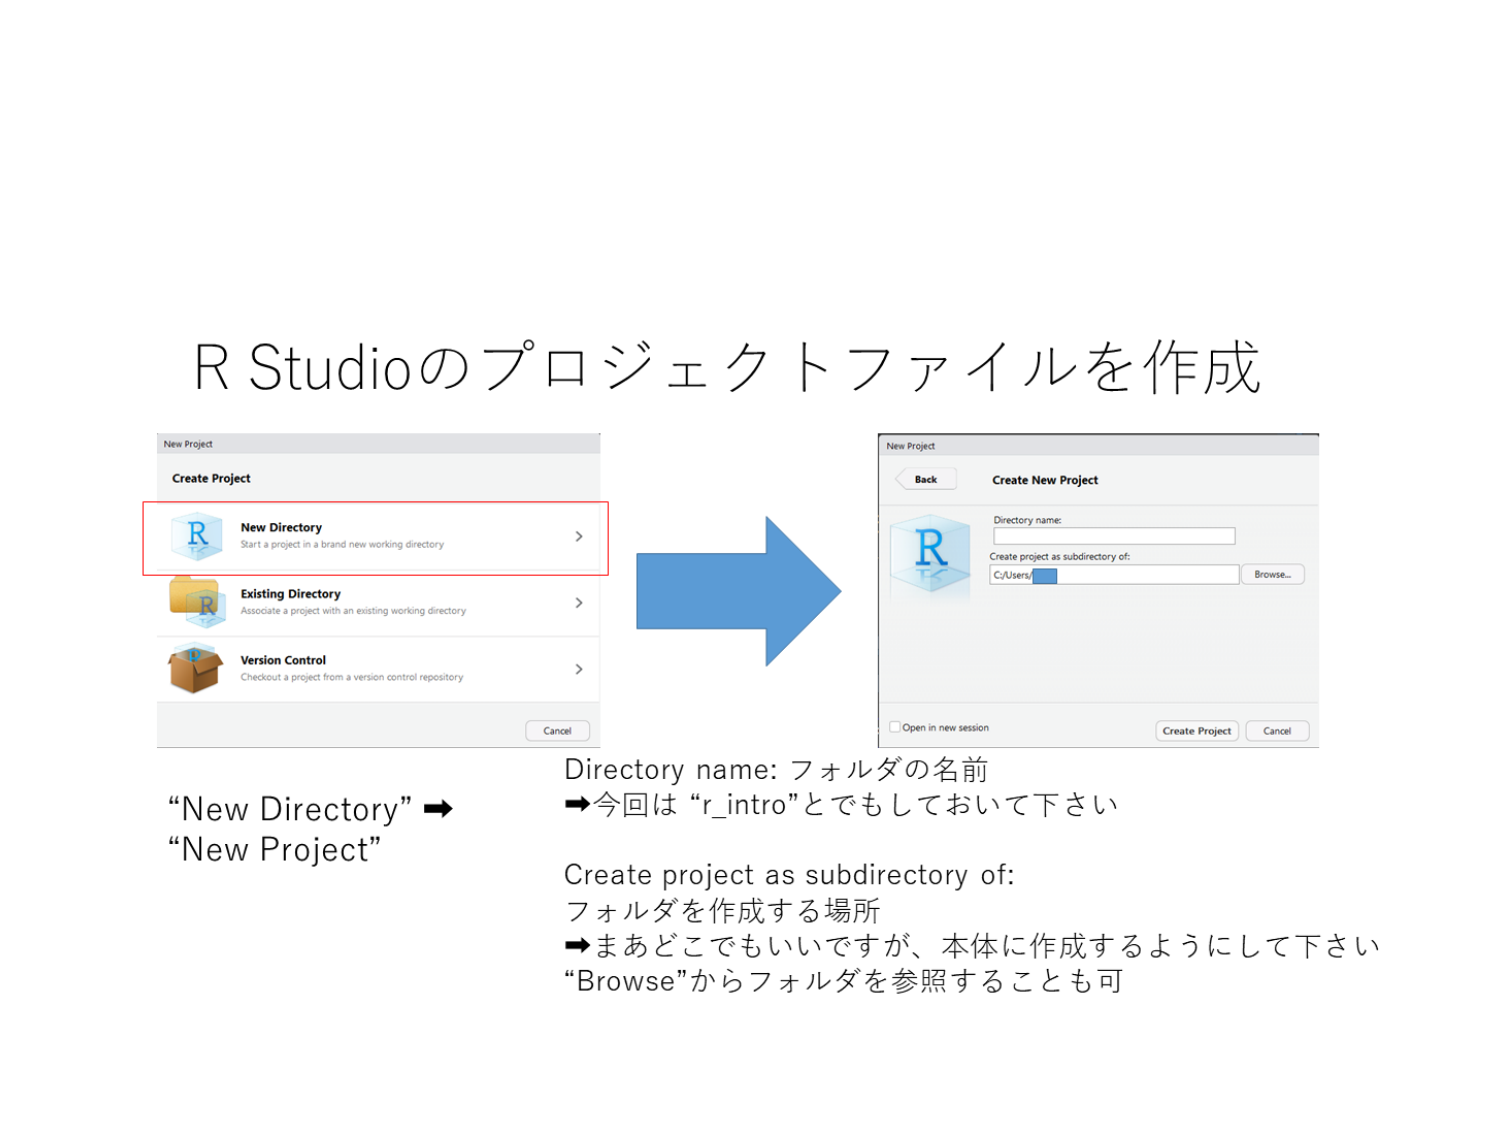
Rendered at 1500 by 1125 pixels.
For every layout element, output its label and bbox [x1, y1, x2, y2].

picture [91, 262, 1411, 1005]
